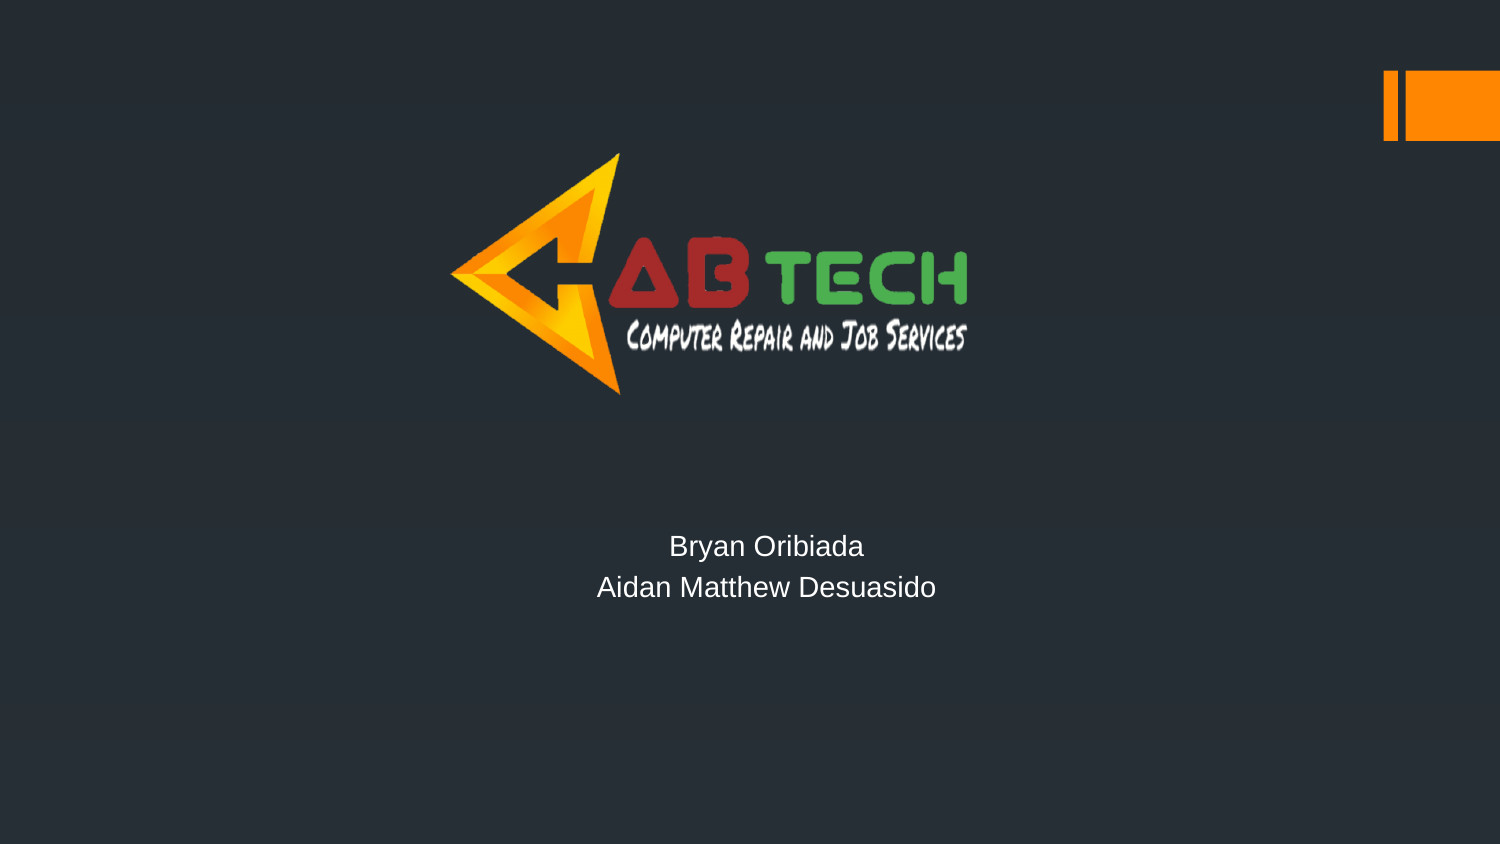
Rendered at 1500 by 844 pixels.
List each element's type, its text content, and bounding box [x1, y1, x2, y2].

picture [425, 130, 1029, 424]
subtitle Bryan Oribiada Aidan Matthew Desuasido [415, 520, 1118, 666]
